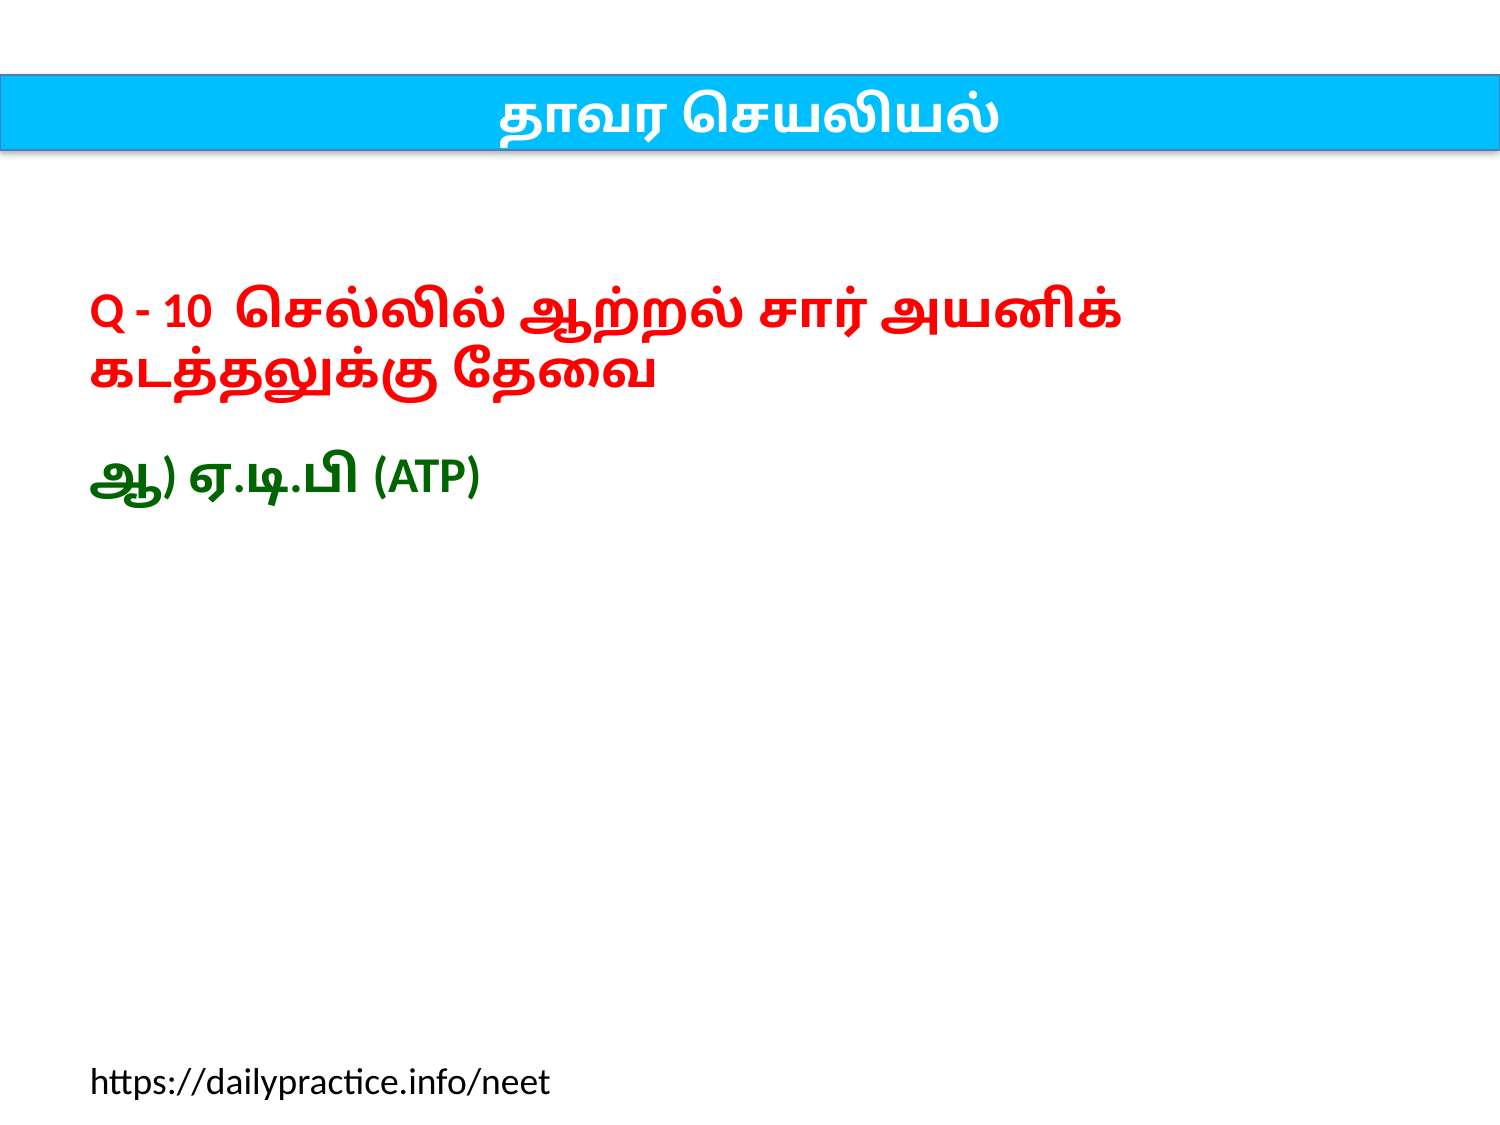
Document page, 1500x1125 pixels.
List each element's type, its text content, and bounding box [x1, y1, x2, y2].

text_box https://dailypractice.info/neet [74, 1049, 675, 1110]
text_box Q - 10 செல்லில் ஆற்றல் சார் அயனிக் கடத்தலுக்கு தேவை ஆ) ஏ.டி.பி (ATP) [74, 224, 1275, 510]
text_box தாவர செயலியல் [0, 74, 1500, 151]
